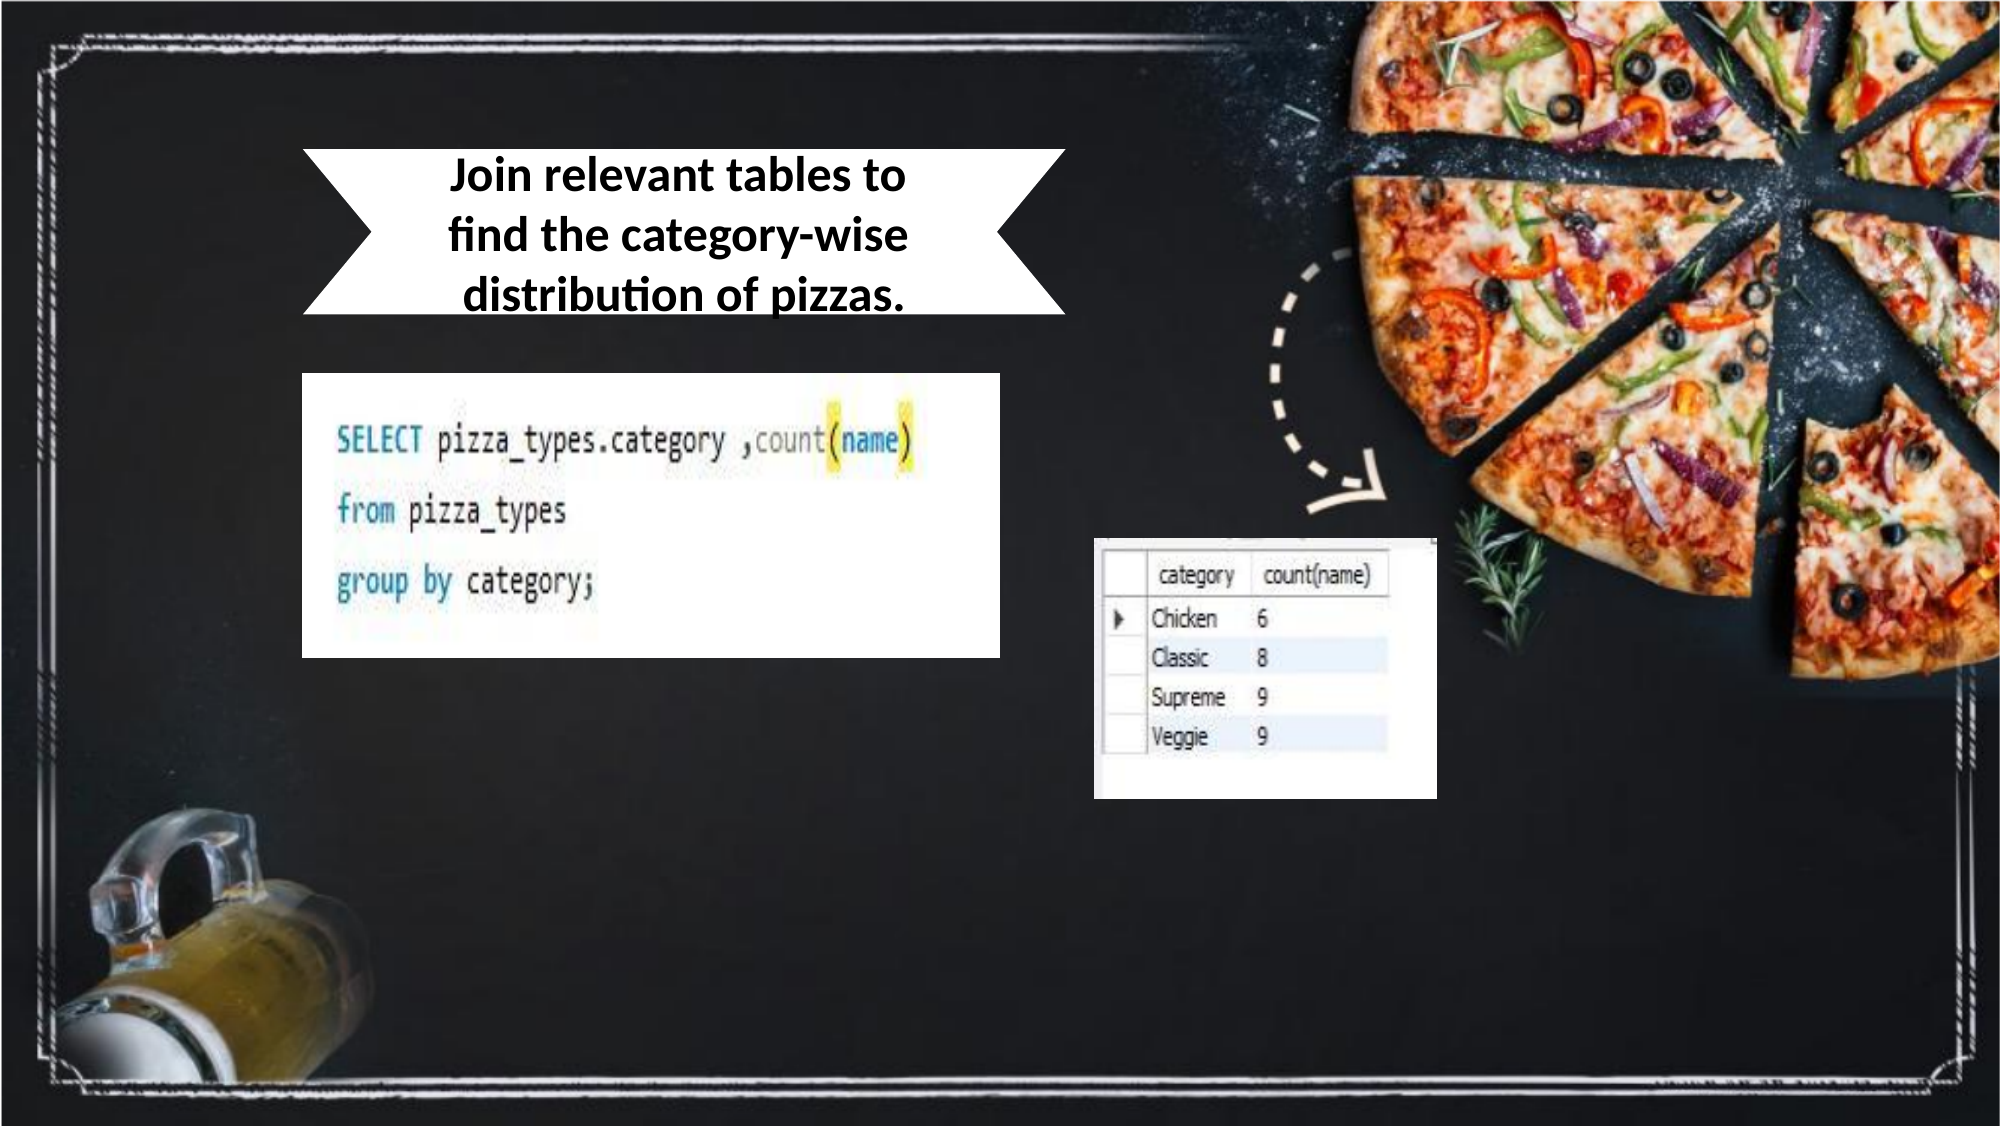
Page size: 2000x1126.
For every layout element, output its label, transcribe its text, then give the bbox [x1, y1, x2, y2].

text_box Join relevant tables to find the category-wise distribution of pizzas. [300, 147, 1068, 317]
picture [3, 2, 2000, 1126]
